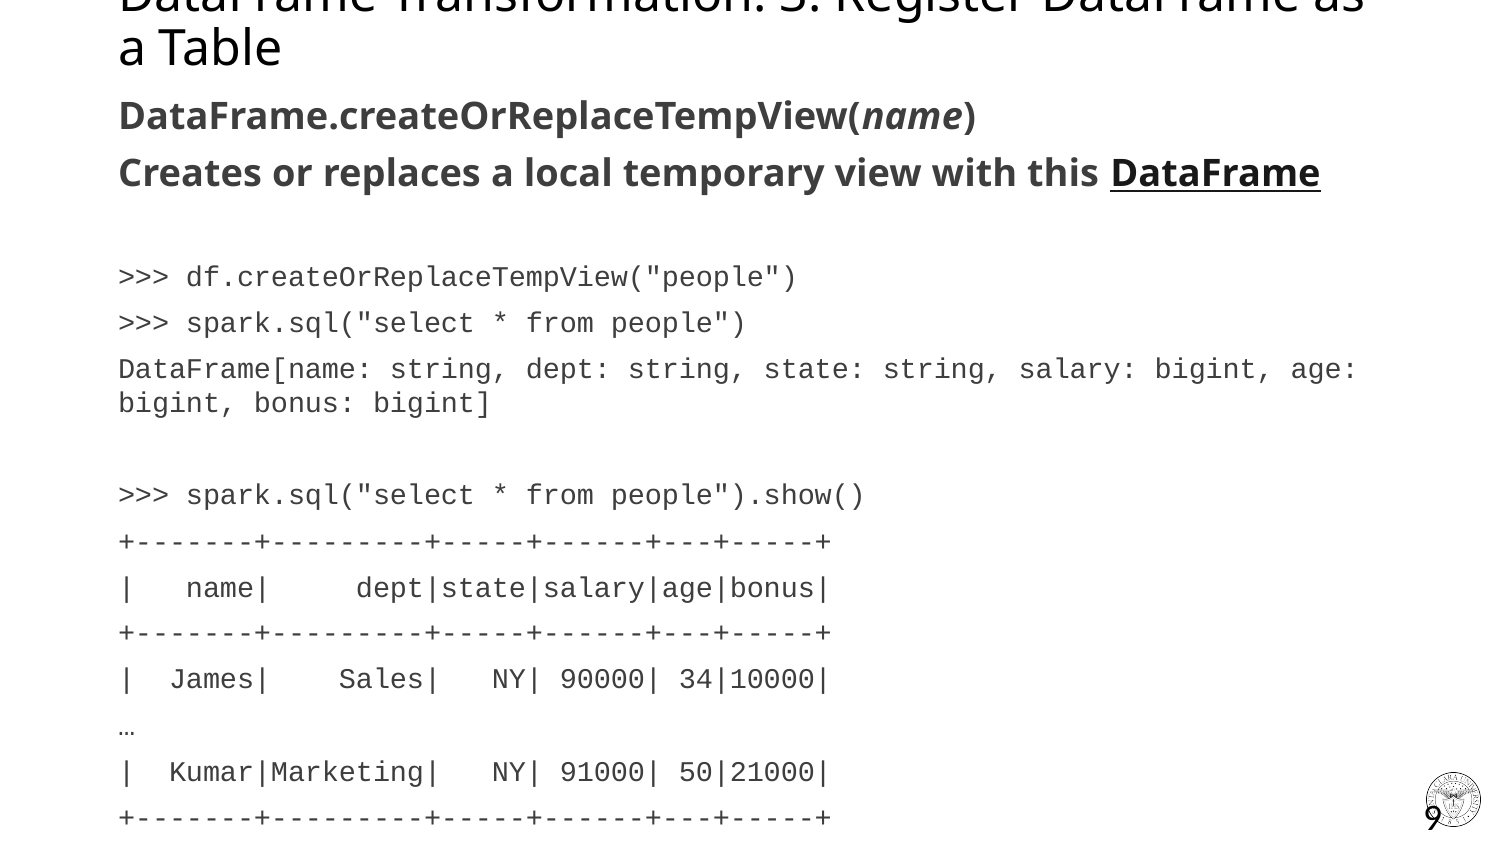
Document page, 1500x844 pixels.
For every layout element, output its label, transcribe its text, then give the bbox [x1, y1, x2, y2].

picture [1426, 772, 1481, 785]
title DataFrame Transformation: 3. Register DataFrame as a Table [103, 27, 1397, 83]
list DataFrame.createOrReplaceTempView(name) Creates or replaces a local temporary view with this DataFrame >>> df.createOrReplaceTempView("people") >>> spark.sql("select * from people") DataFrame[name: string, dept: string, state: string, salary: bigint, age: bigint, bonus: bigint] >>> spark.sql("select * from people").show() +-------+---------+-----+------+---+-----+ | name| dept|state|salary|age|bonus| +-------+---------+-----+------+---+-----+ | James| Sales| NY| 90000| 34|10000| … | Kumar|Marketing| NY| 91000| 50|21000| +-------+---------+-----+------+---+-----+ [103, 83, 1409, 844]
slide_number 9 [1408, 785, 1500, 830]
